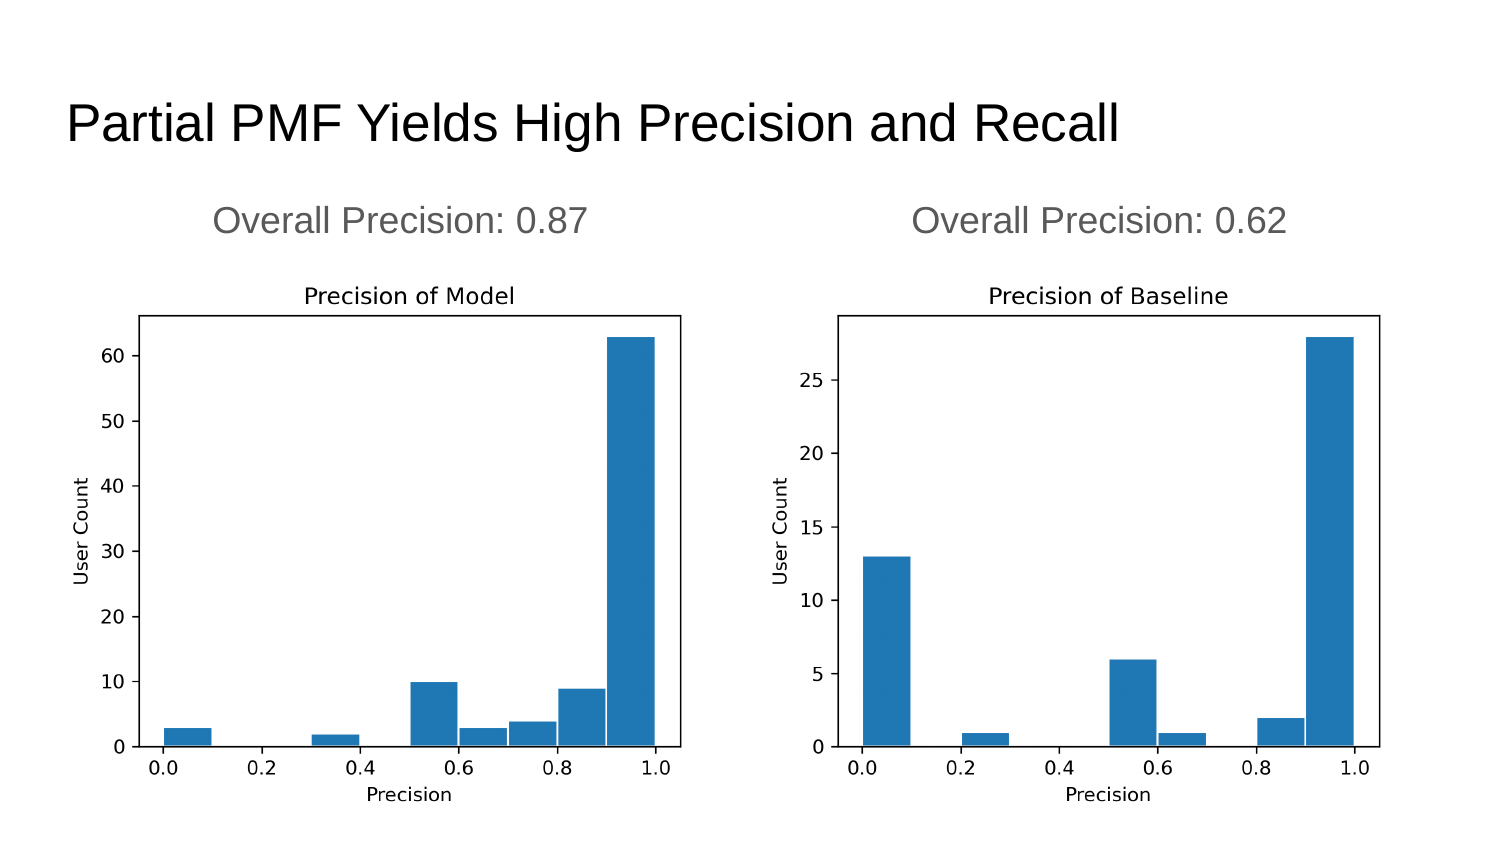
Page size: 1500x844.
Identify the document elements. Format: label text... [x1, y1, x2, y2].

text_box Overall Precision: 0.62 [749, 187, 1449, 248]
picture [50, 248, 1450, 808]
text_box Overall Precision: 0.87 [51, 187, 749, 247]
title Partial PMF Yields High Precision and Recall [51, 72, 1449, 167]
